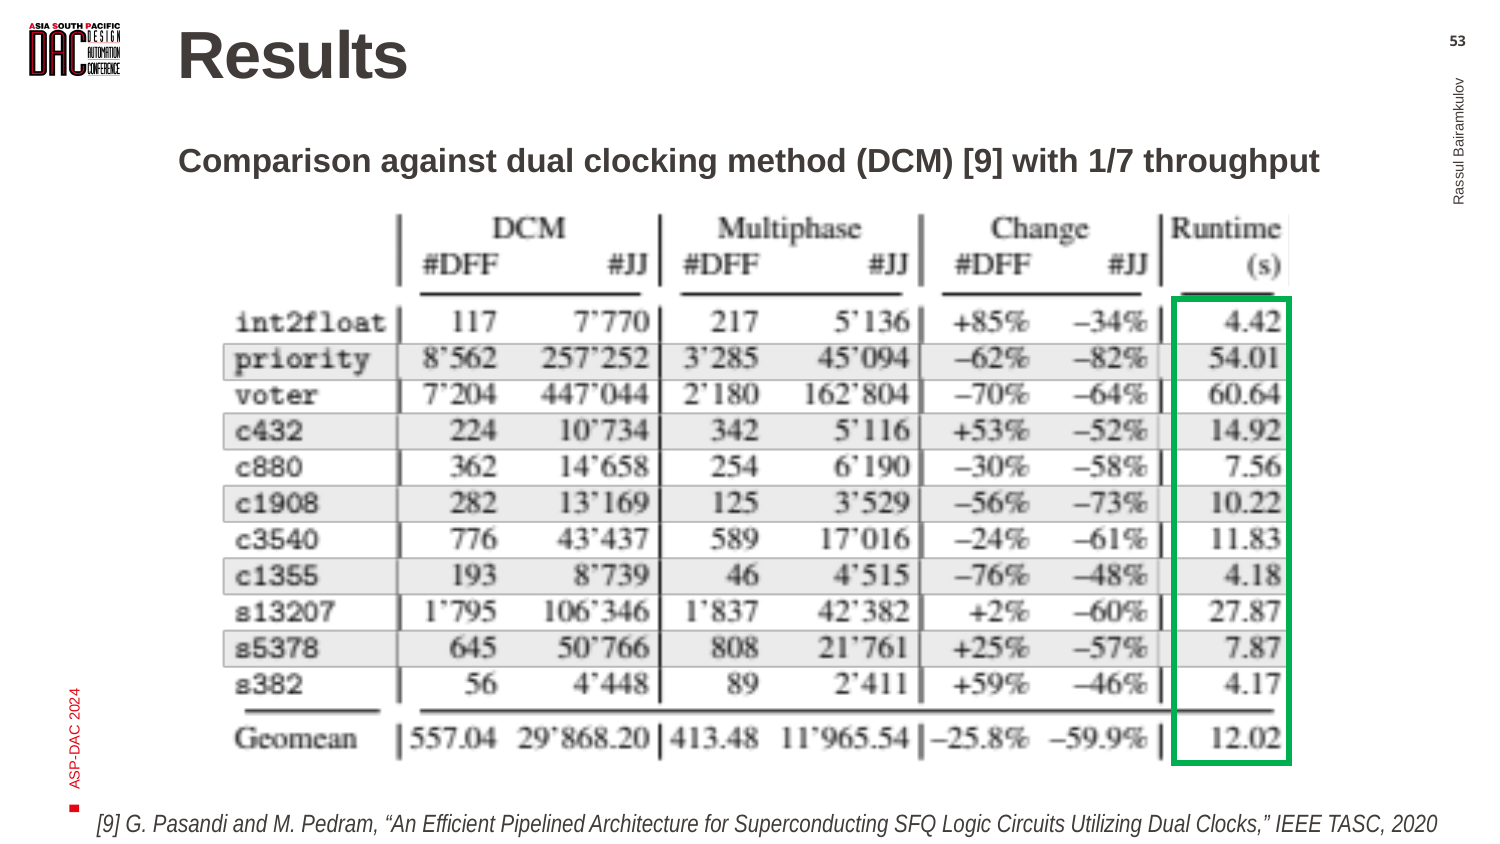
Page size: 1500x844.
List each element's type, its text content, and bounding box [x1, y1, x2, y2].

text_box [9] G. Pasandi and M. Pedram, “An Efficient Pipelined Architecture for Superconducting SFQ Logic Circuits Utilizing Dual Clocks,” IEEE TASC, 2020 [82, 800, 1500, 844]
text_box Comparison against dual clocking method (DCM) [9] with 1/7 throughput [163, 132, 1337, 187]
slide_number 53 [1415, 32, 1500, 59]
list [210, 208, 1290, 764]
footer Rassul Bairamkulov [1415, 59, 1500, 641]
picture [21, 21, 129, 76]
slide_number ASP-DAC 2024 [0, 256, 149, 805]
title Results [148, 21, 925, 112]
